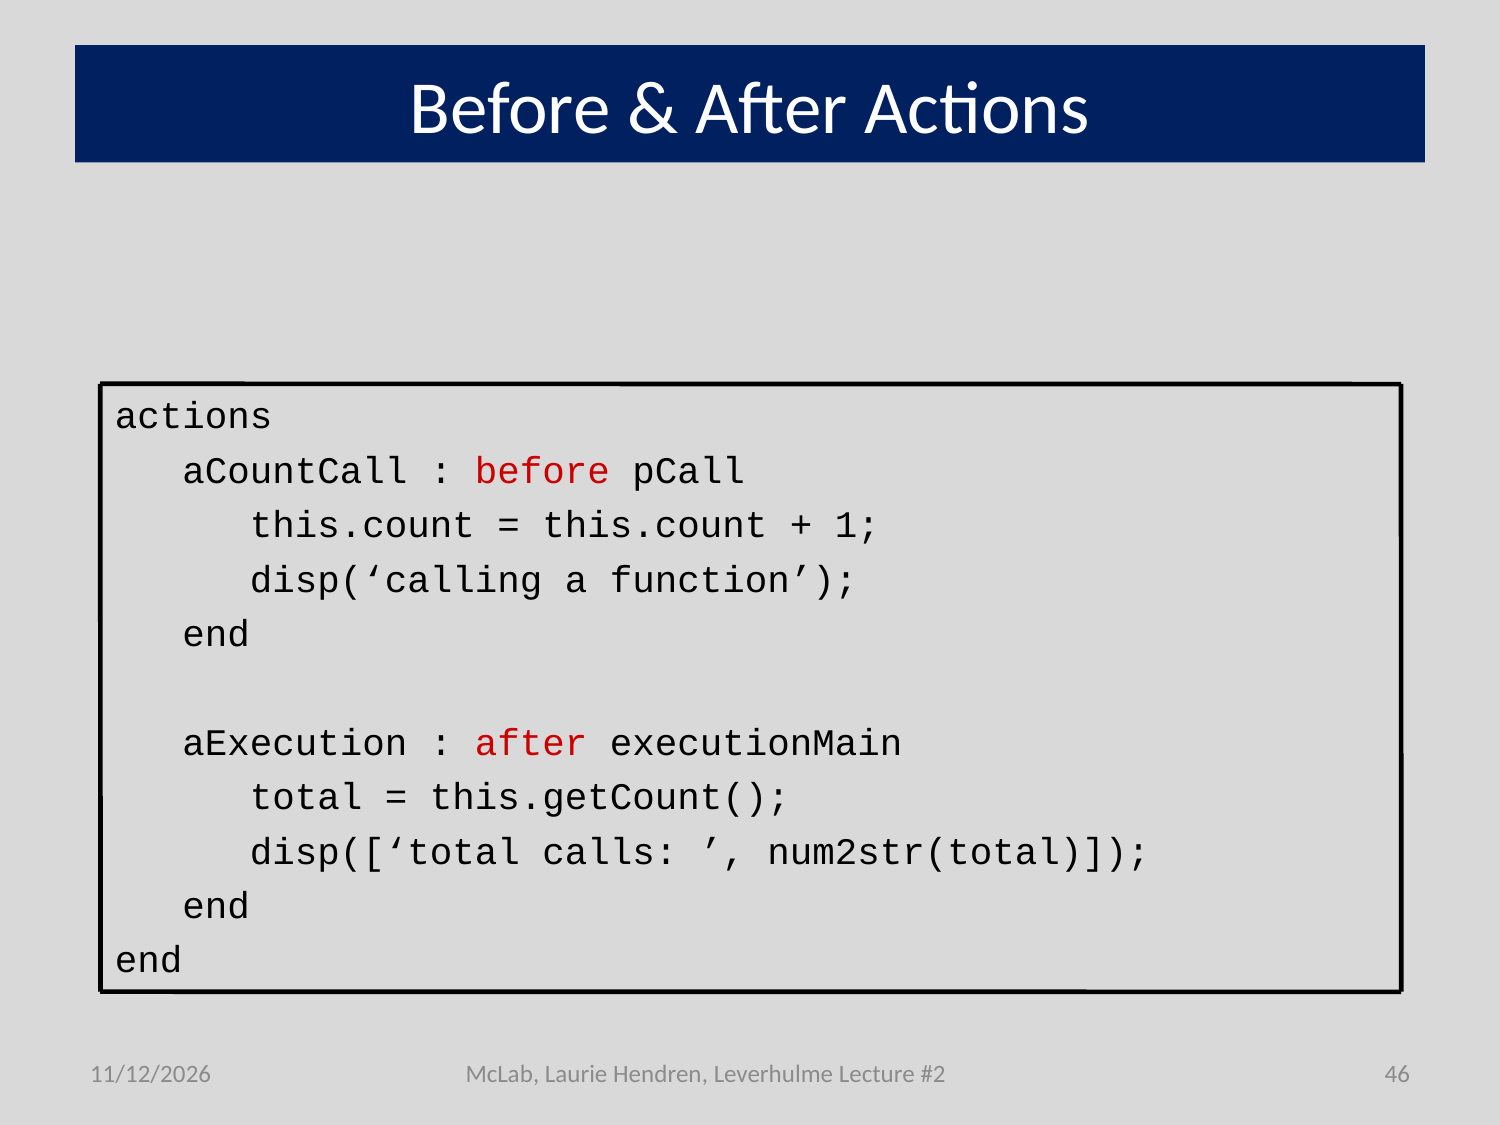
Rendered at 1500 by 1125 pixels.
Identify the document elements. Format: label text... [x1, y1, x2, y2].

slide_number 46 [1262, 1042, 1425, 1103]
footer McLab, Laurie Hendren, Leverhulme Lecture #2 [300, 1042, 1113, 1103]
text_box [99, 383, 1401, 992]
title Before & After Actions [75, 45, 1425, 163]
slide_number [75, 1042, 250, 1103]
